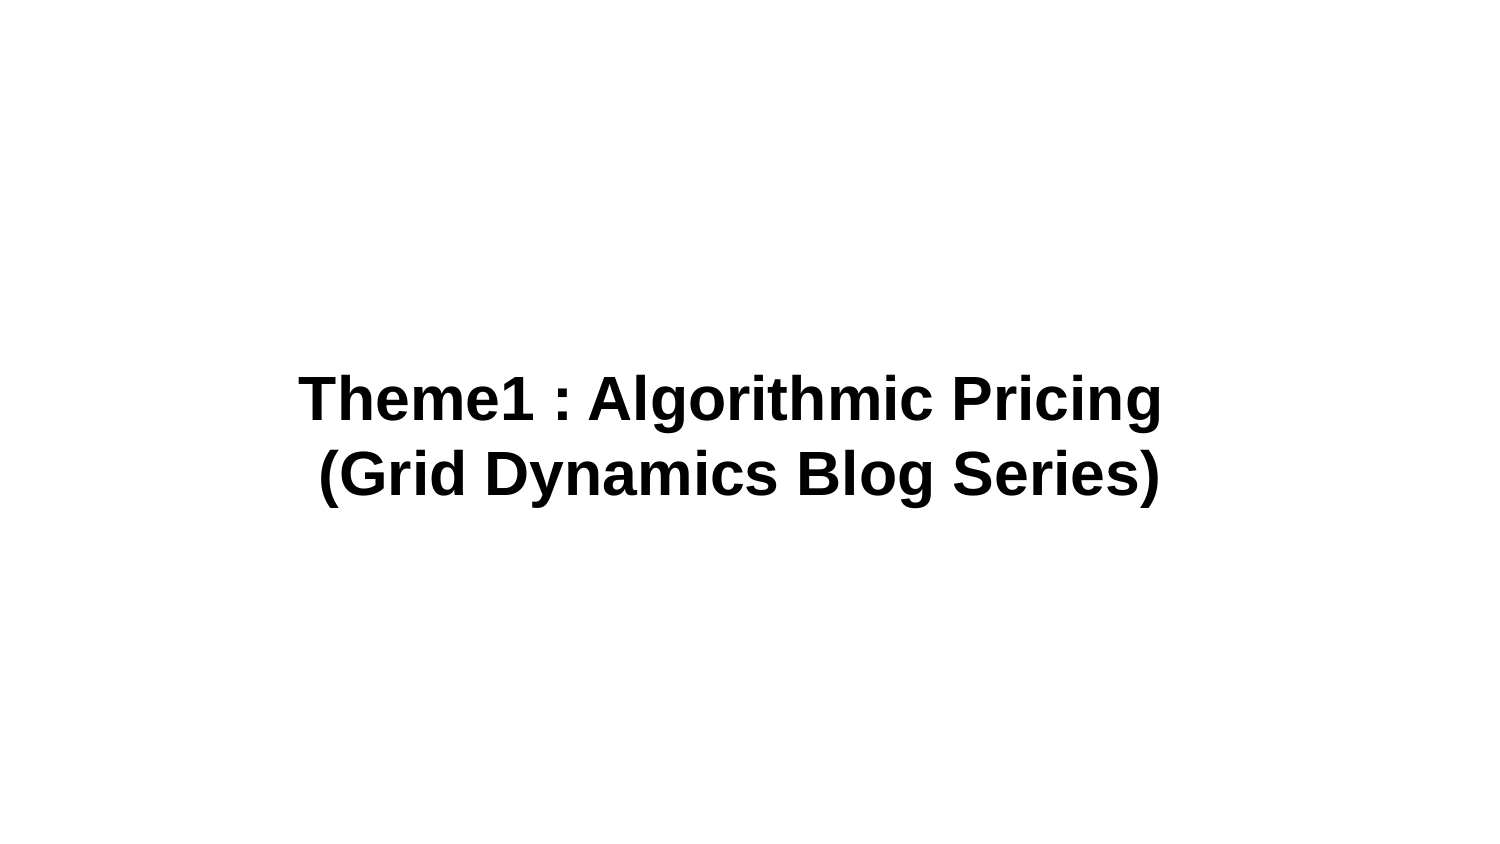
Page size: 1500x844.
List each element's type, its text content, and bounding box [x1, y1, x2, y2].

title Theme1 : Algorithmic Pricing (Grid Dynamics Blog Series) [41, 17, 1440, 653]
